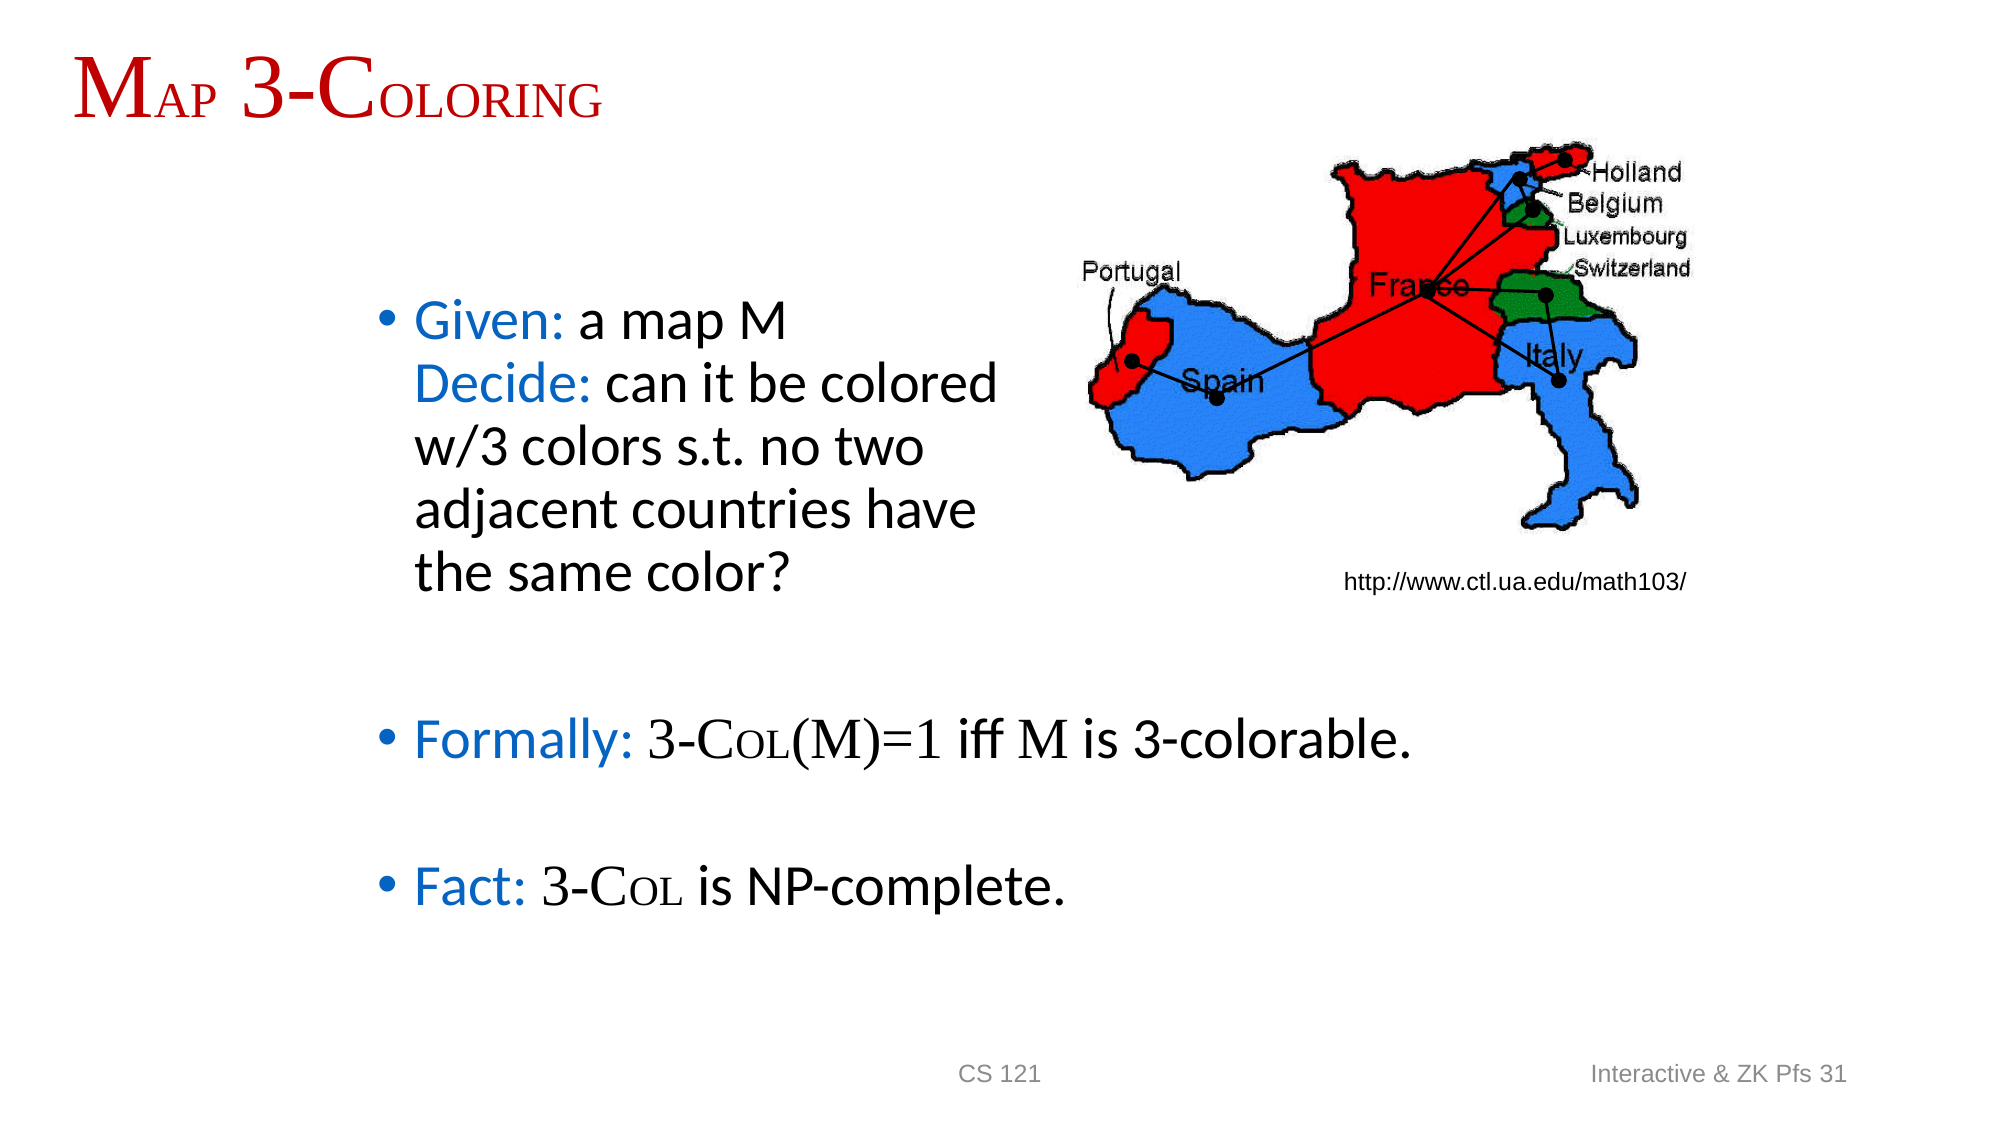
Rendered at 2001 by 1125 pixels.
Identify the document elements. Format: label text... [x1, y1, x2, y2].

picture [1077, 137, 1703, 541]
title MAP 3-COLORING [57, 0, 1783, 197]
list Given: a map M Decide: can it be colored w/3 colors s.t. no two adjacent countries have the same color? Formally: 3-COL(M)=1 iff M is 3-colorable. Fact: 3-COL is NP-complete. [362, 281, 1638, 942]
text_box http://www.ctl.ua.edu/math103/ [1329, 558, 1703, 603]
slide_number Interactive & ZK Pfs 31 [1412, 1042, 1863, 1103]
footer CS 121 [662, 1042, 1338, 1103]
